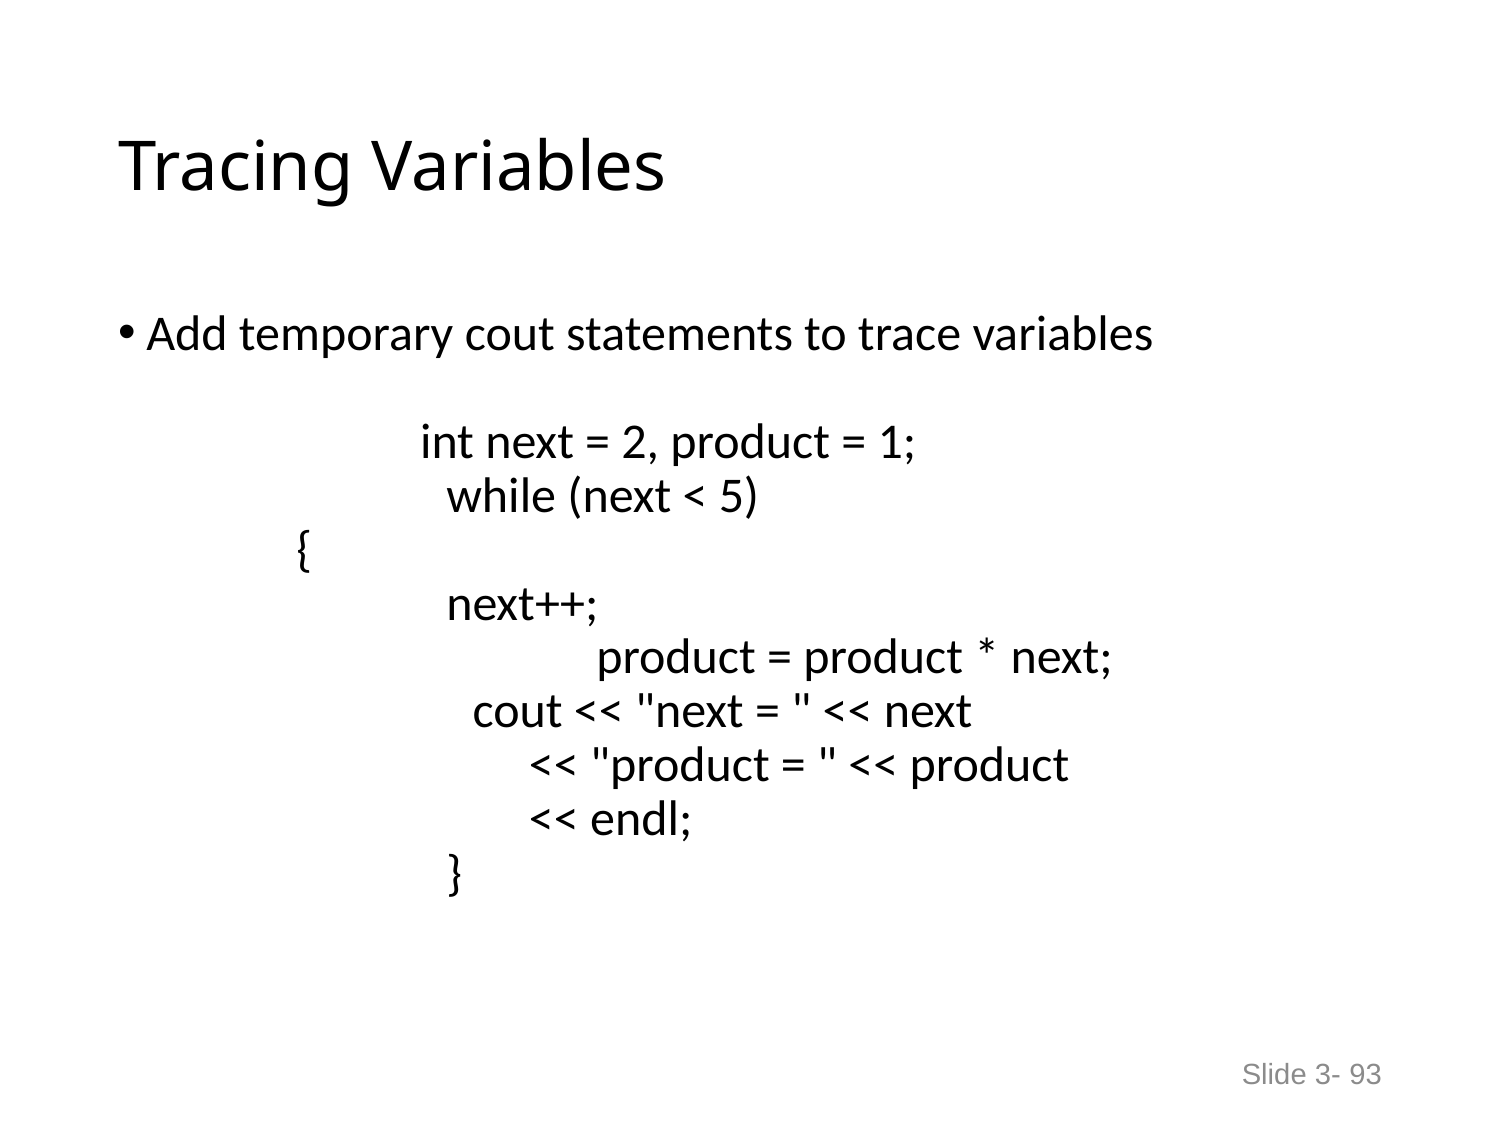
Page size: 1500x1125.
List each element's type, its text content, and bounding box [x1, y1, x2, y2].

slide_number Slide 3- 93 [1059, 1042, 1397, 1103]
list Add temporary cout statements to trace variables int next = 2, product = 1; while (next < 5) { next++; product = product * next; cout << "next = " << next << "product = " << product << endl; } [103, 299, 1397, 1014]
title Tracing Variables [103, 59, 1397, 278]
